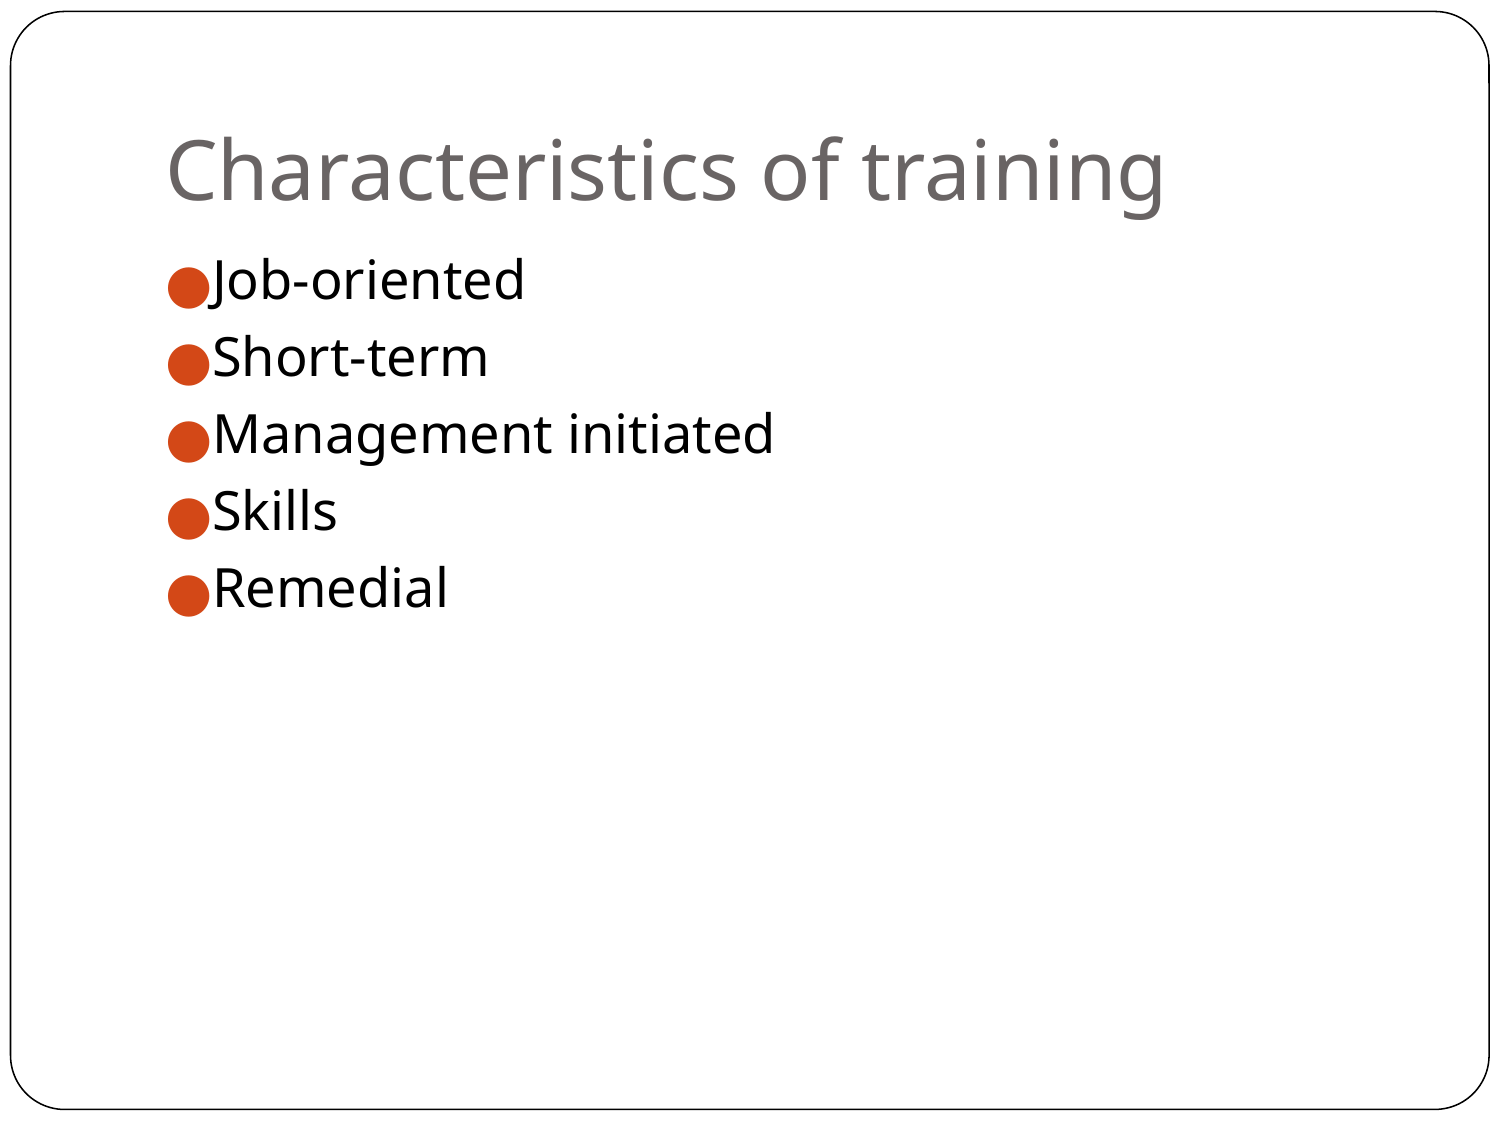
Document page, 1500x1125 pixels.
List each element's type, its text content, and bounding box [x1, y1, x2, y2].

list Job-oriented Short-term Management initiated Skills Remedial [150, 237, 1425, 988]
title Characteristics of training [150, 45, 1425, 233]
